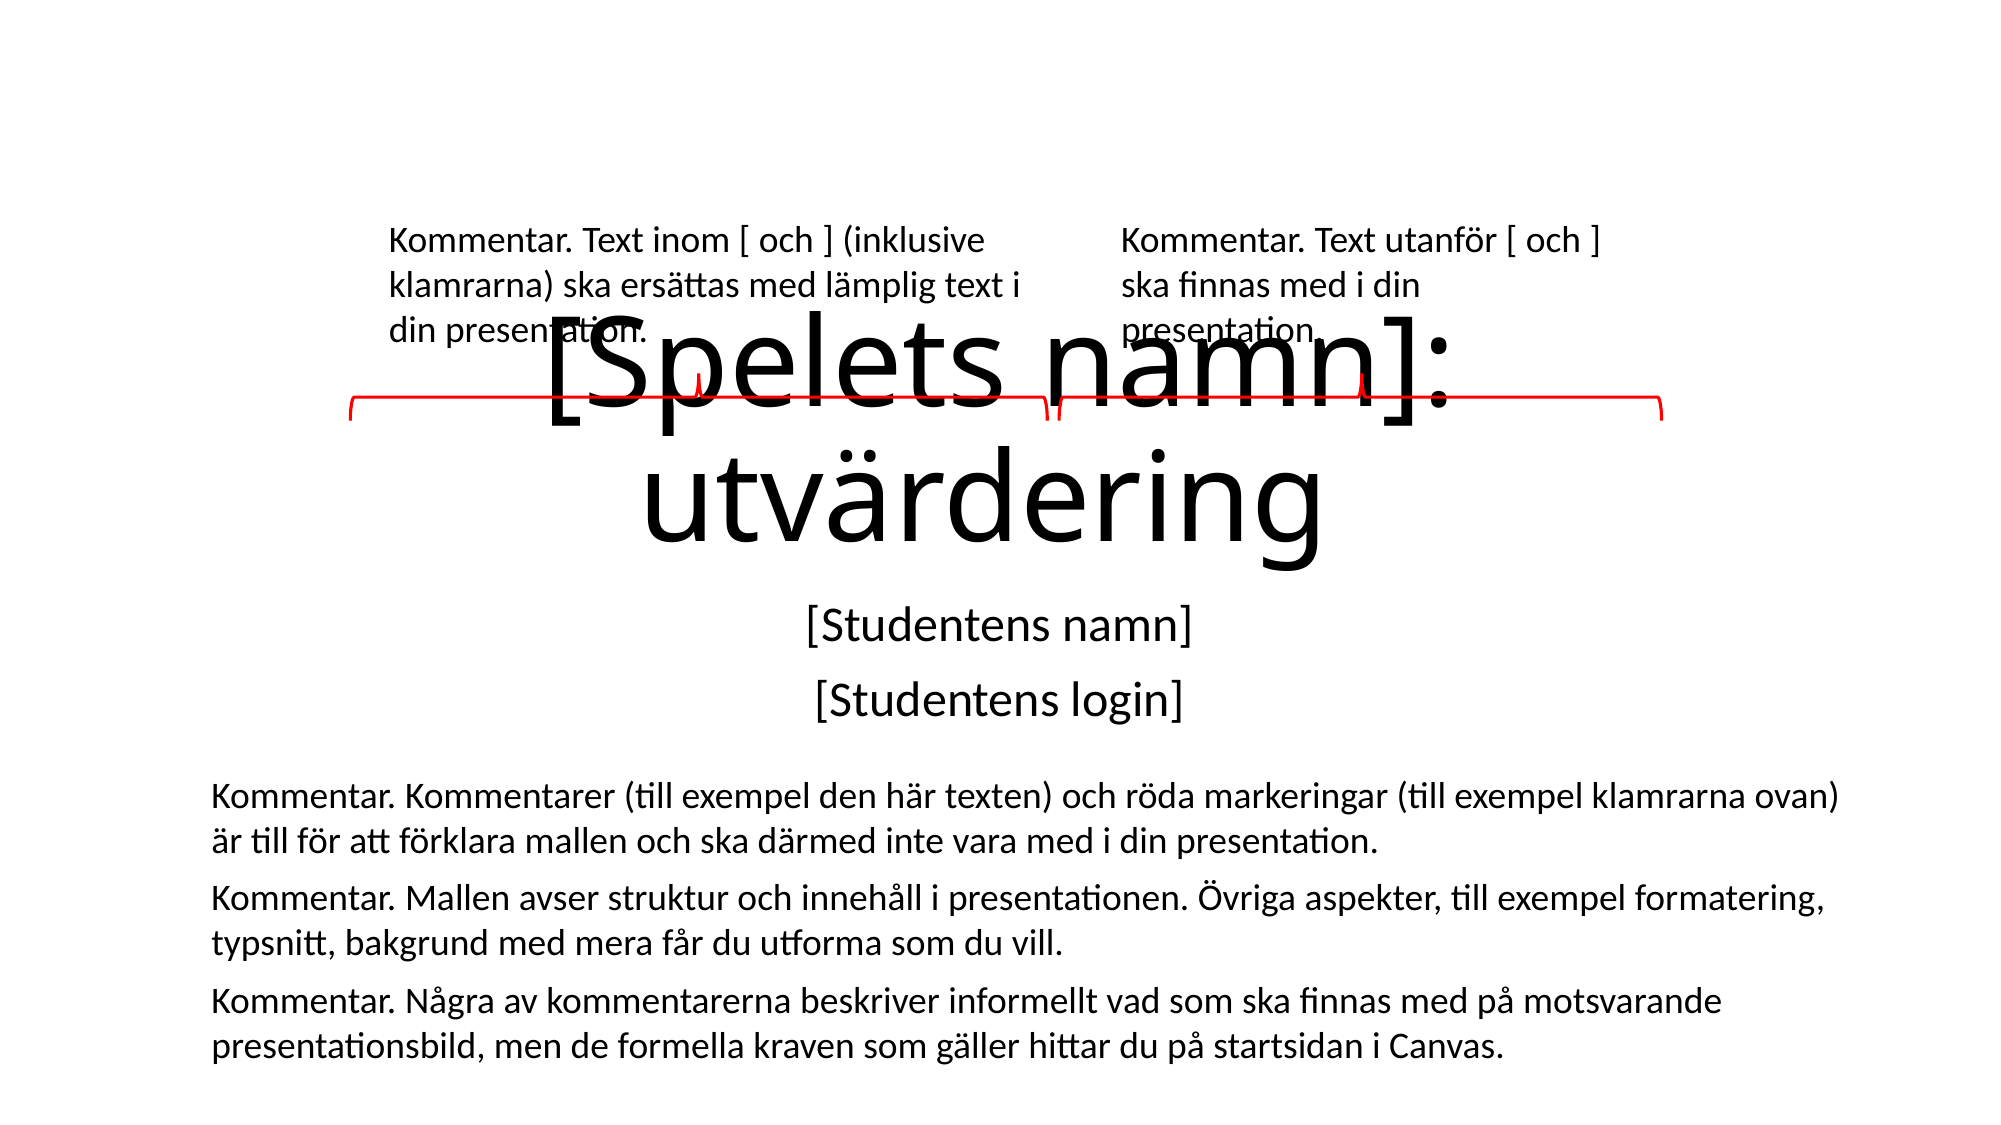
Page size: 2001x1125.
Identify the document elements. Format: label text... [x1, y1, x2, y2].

text_box [1057, 373, 1664, 421]
text_box Kommentar. Text utanför [ och ] ska finnas med i din presentation. [1106, 208, 1638, 358]
title [Spelets namn]: utvärdering [173, 184, 1827, 576]
text_box Kommentar. Kommentarer (till exempel den här texten) och röda markeringar (till exempel klamrarna ovan) är till för att förklara mallen och ska därmed inte vara med i din presentation. Kommentar. Mallen avser struktur och innehåll i presentationen. Övriga aspekter, till exempel formatering, typsnitt, bakgrund med mera får du utforma som du vill. Kommentar. Några av kommentarerna beskriver informellt vad som ska finnas med på motsvarande presentationsbild, men de formella kraven som gäller hittar du på startsidan i Canvas. [196, 763, 1863, 1073]
text_box [348, 373, 1049, 421]
text_box Kommentar. Text inom [ och ] (inklusive klamrarna) ska ersättas med lämplig text i din presentation. [373, 208, 1083, 358]
subtitle [Studentens namn] [Studentens login] [249, 590, 1750, 763]
